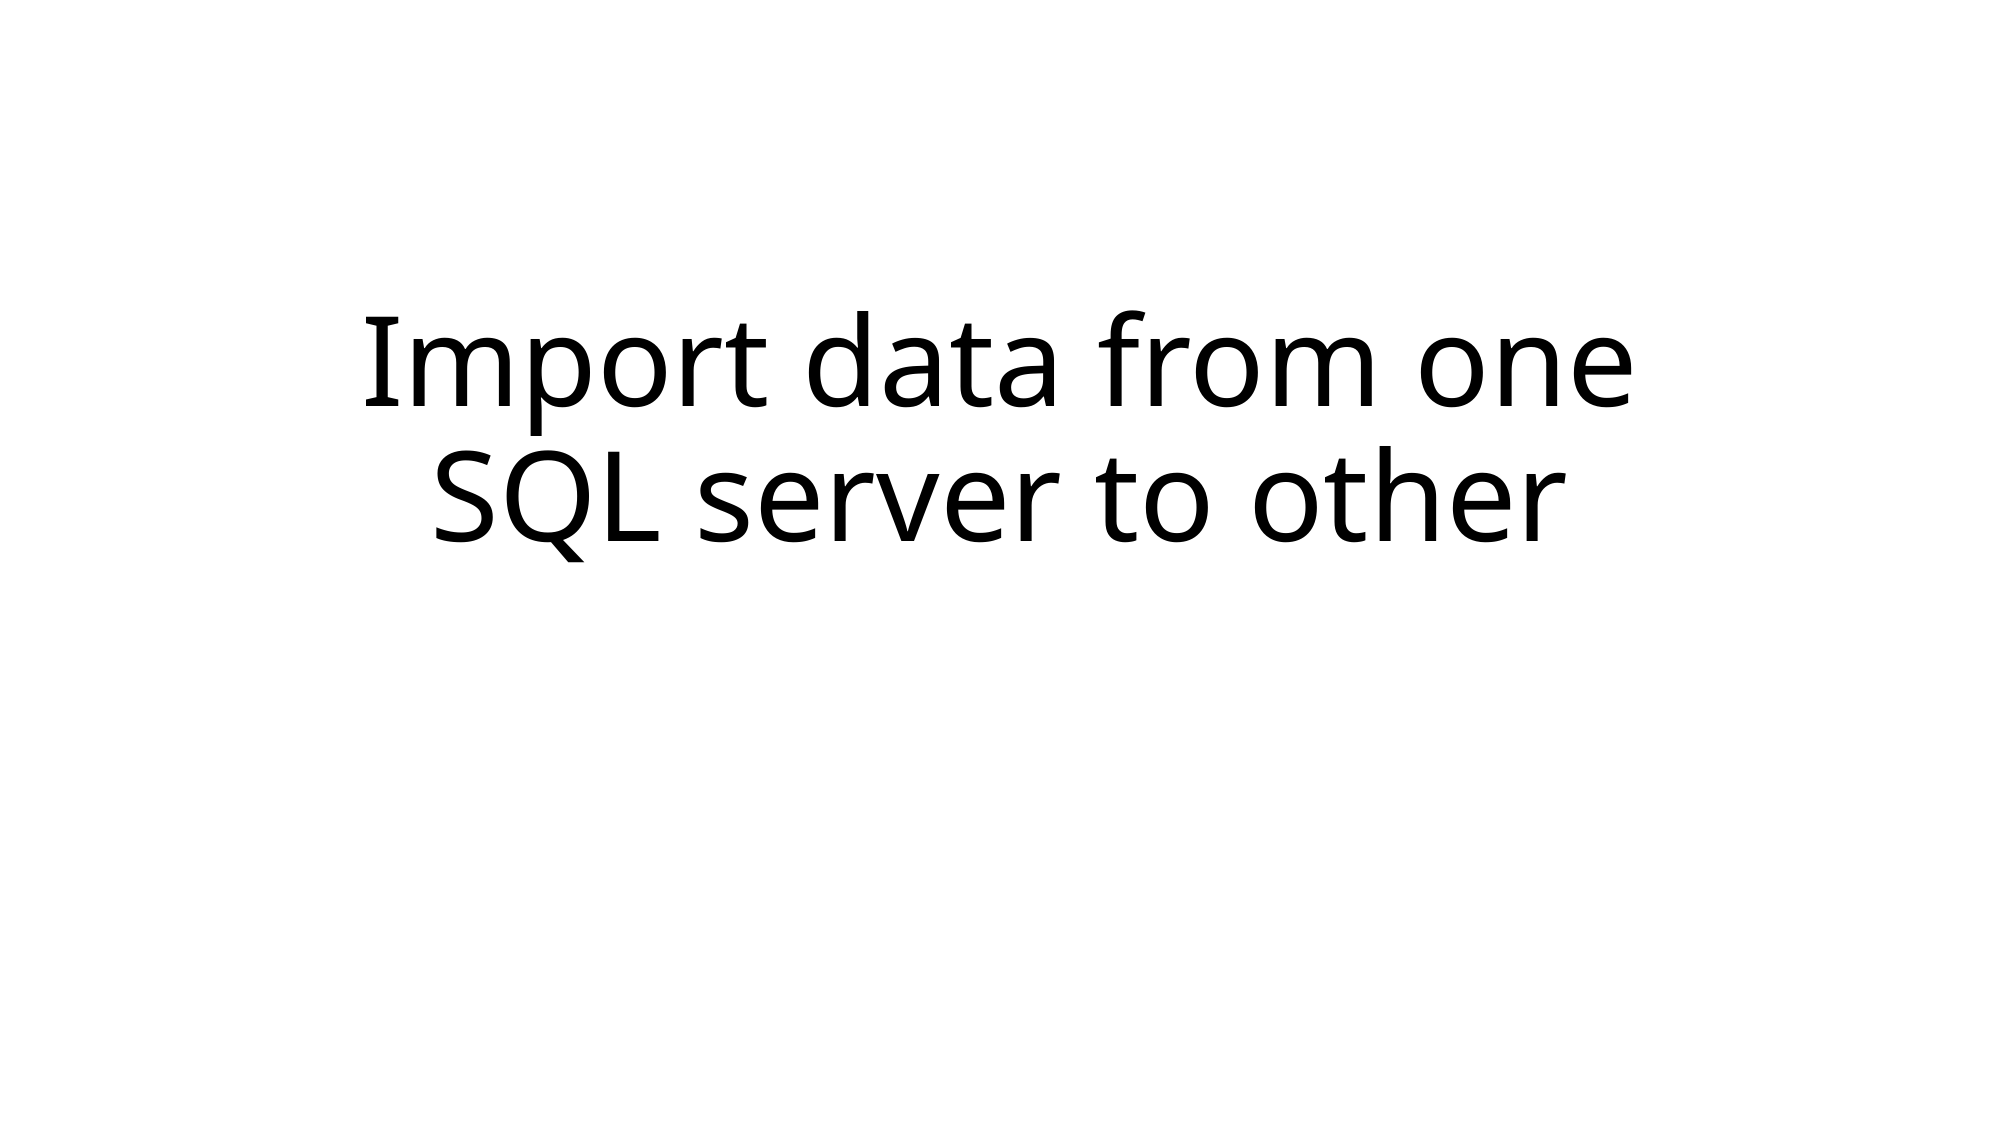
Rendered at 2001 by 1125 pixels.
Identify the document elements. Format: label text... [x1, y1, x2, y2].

title Import data from one SQL server to other [249, 184, 1750, 576]
